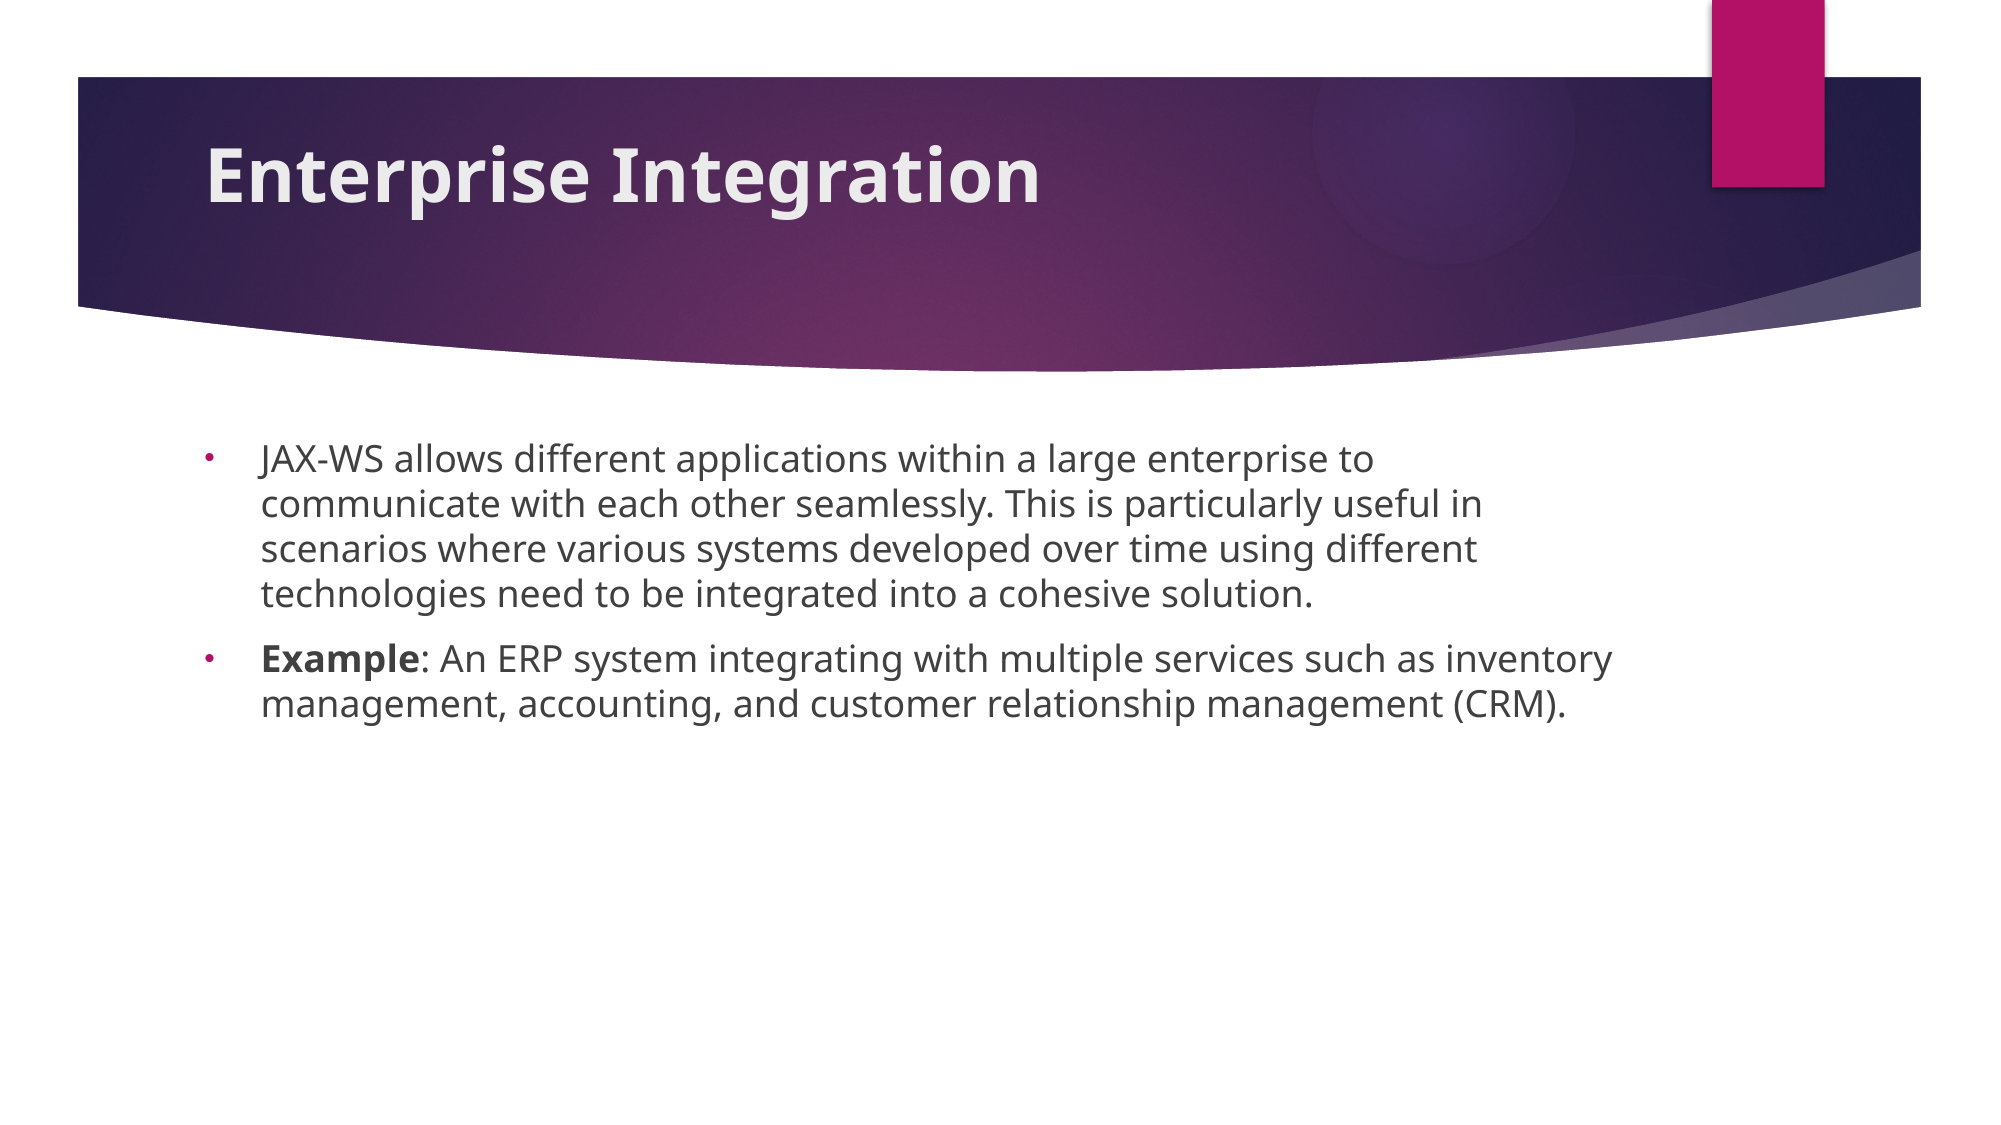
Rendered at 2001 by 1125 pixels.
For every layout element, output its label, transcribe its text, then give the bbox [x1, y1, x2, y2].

list JAX-WS allows different applications within a large enterprise to communicate with each other seamlessly. This is particularly useful in scenarios where various systems developed over time using different technologies need to be integrated into a cohesive solution. Example: An ERP system integrating with multiple services such as inventory management, accounting, and customer relationship management (CRM). [189, 427, 1638, 988]
title Enterprise Integration [189, 159, 1627, 276]
